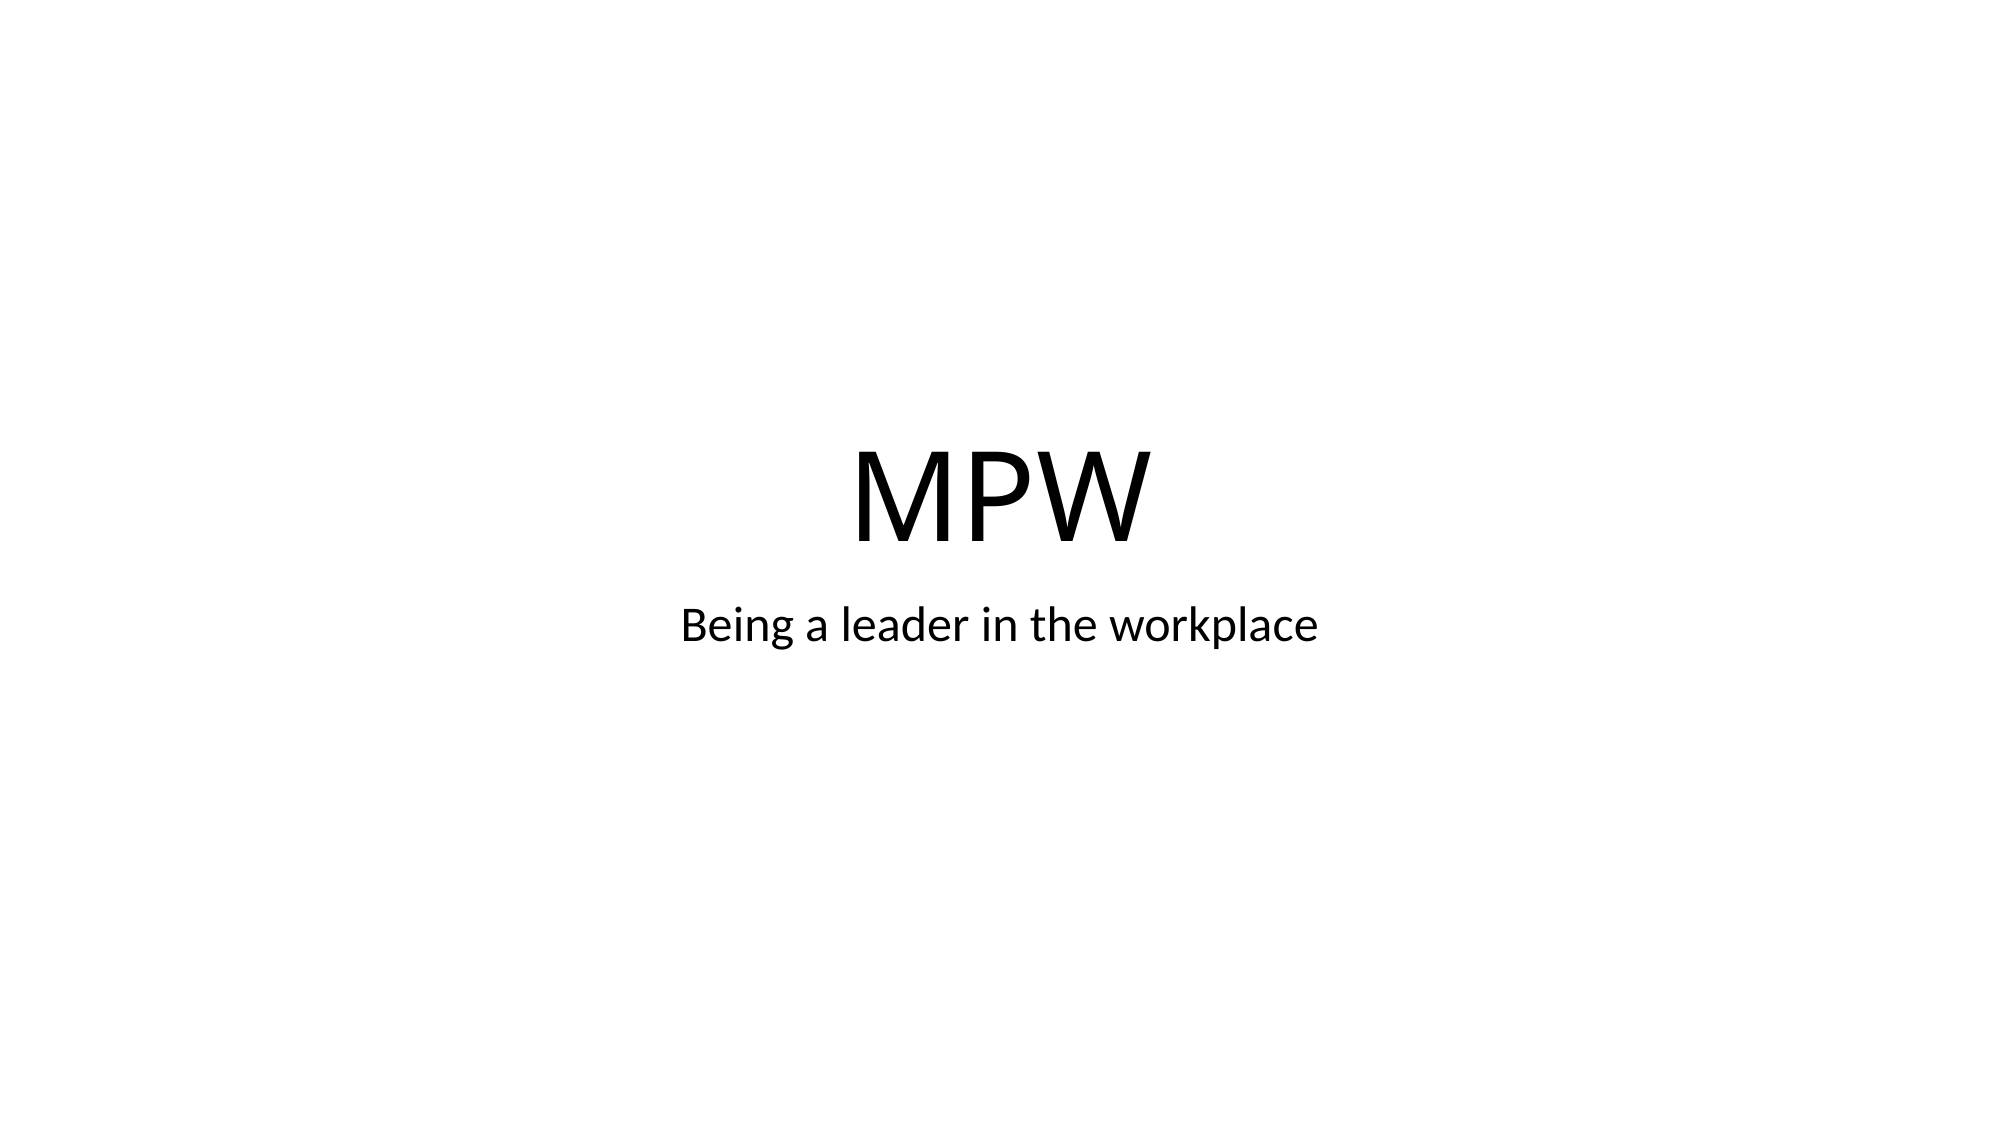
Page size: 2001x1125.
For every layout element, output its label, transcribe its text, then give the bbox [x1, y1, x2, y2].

title MPW [249, 184, 1750, 576]
subtitle Being a leader in the workplace [249, 590, 1750, 863]
